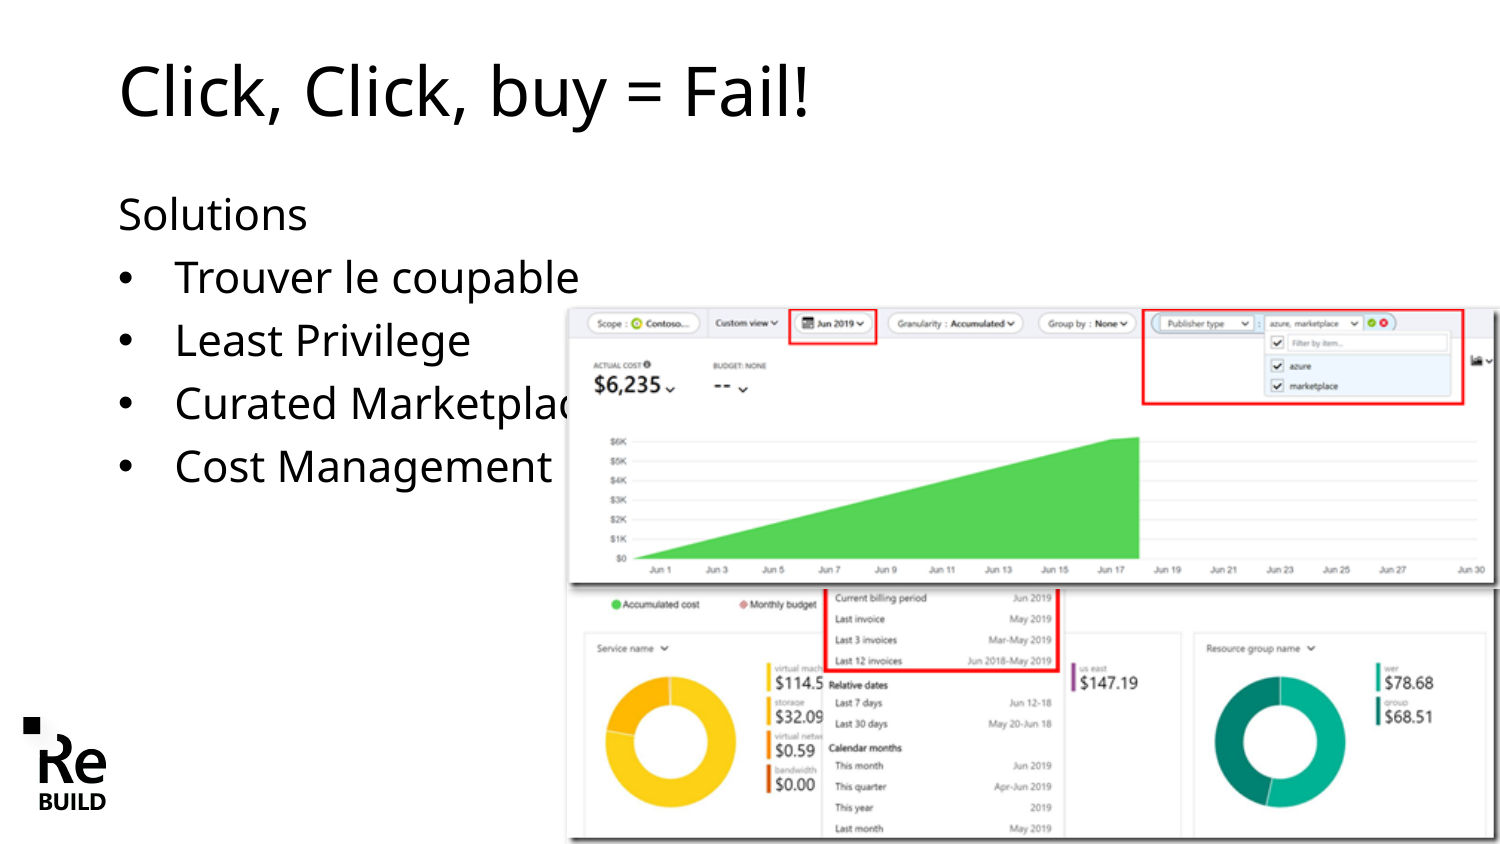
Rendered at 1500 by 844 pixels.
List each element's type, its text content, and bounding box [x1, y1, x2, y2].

picture [0, 692, 156, 844]
picture [567, 309, 1500, 844]
title Click, Click, buy = Fail! [103, 44, 1422, 144]
list Solutions Trouver le coupable Least Privilege Curated Marketplace ? Cost Management [103, 185, 1422, 799]
